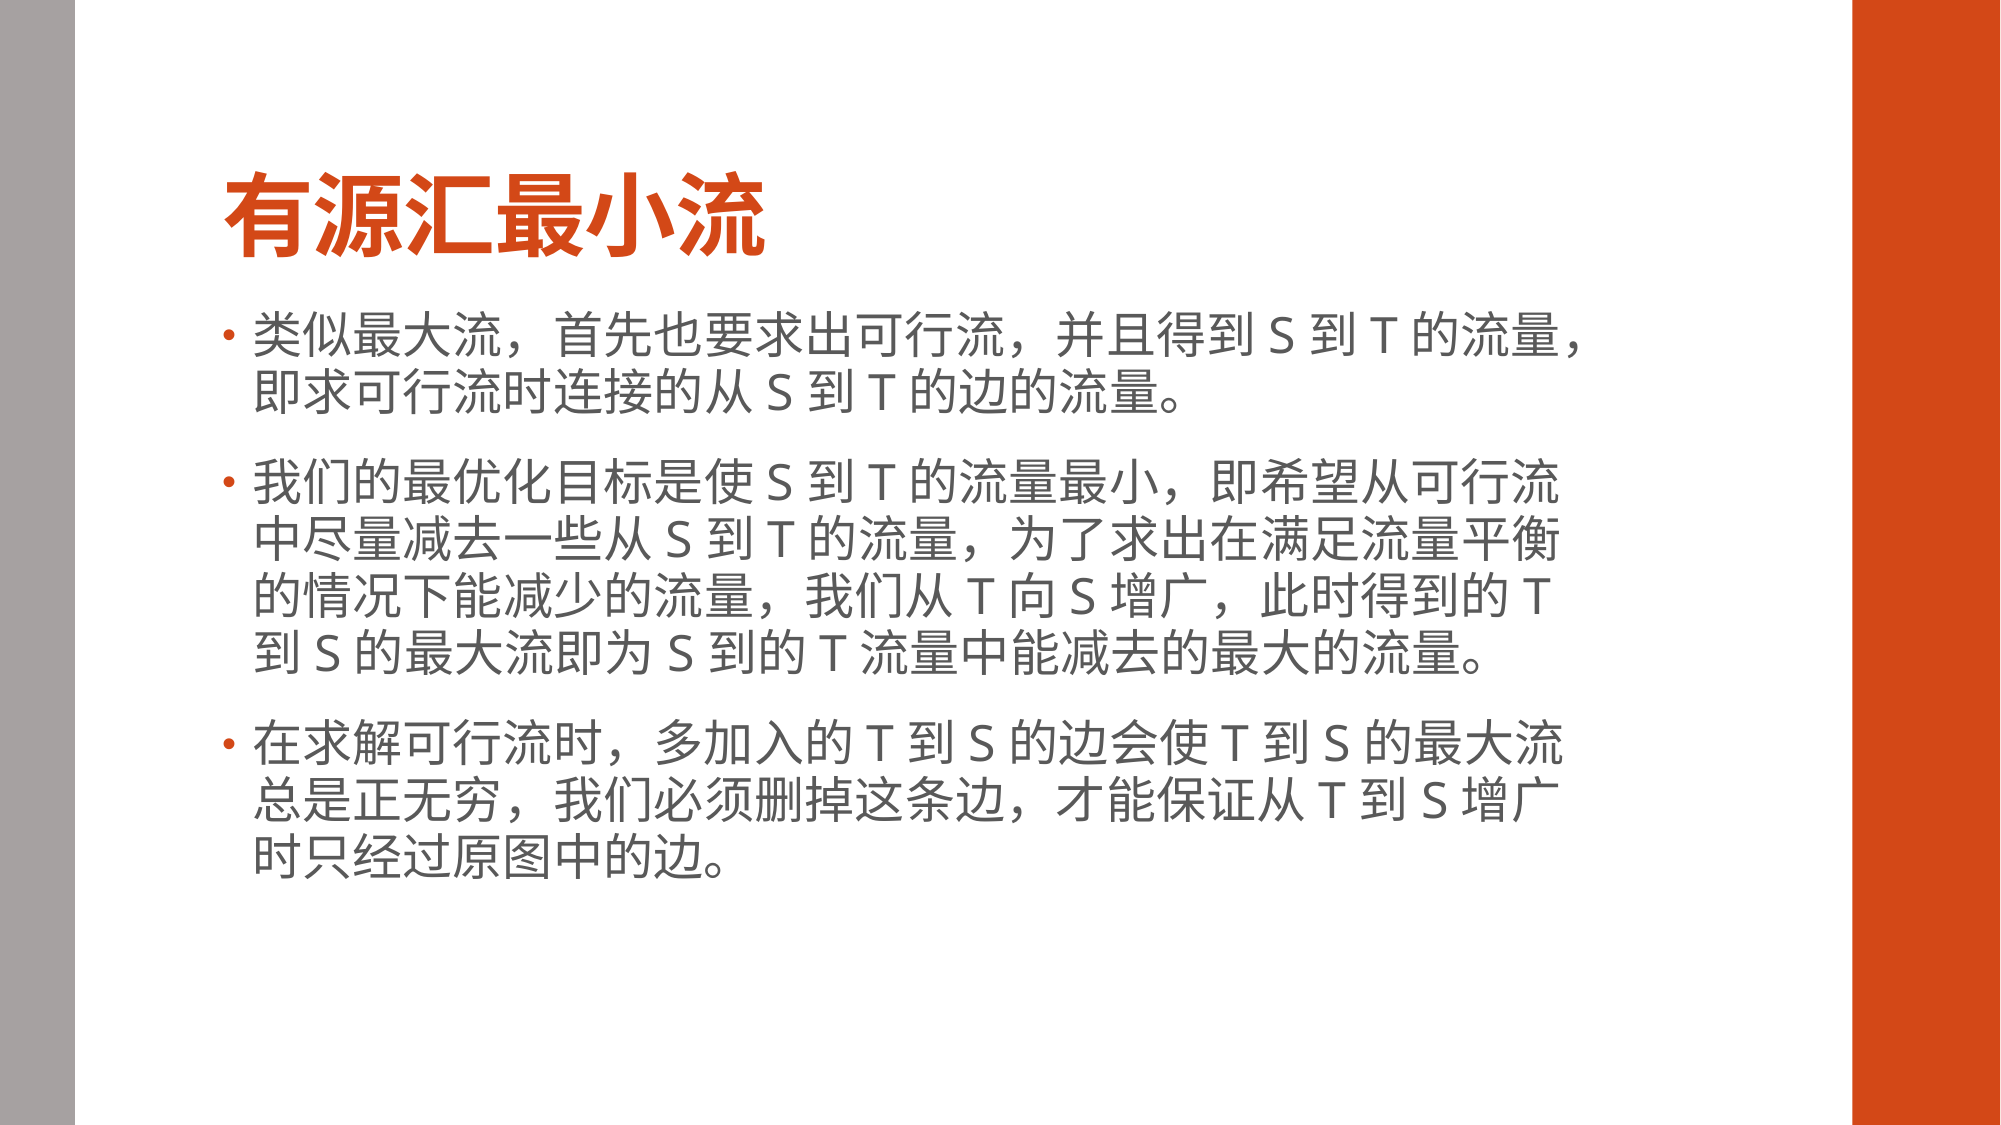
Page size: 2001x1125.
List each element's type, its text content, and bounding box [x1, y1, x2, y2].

title 有源汇最小流 [206, 48, 1797, 278]
list 类似最大流，首先也要求出可行流，并且得到S到T的流量，即求可行流时连接的从S到T的边的流量。 我们的最优化目标是使S到T的流量最小，即希望从可行流中尽量减去一些从S到T的流量，为了求出在满足流量平衡的情况下能减少的流量，我们从T向S增广，此时得到的T到S的最大流即为S到的T流量中能减去的最大的流量。 在求解可行流时，多加入的T到S的边会使T到S的最大流总是正无穷，我们必须删掉这条边，才能保证从T到S增广时只经过原图中的边。 [206, 299, 1617, 1014]
